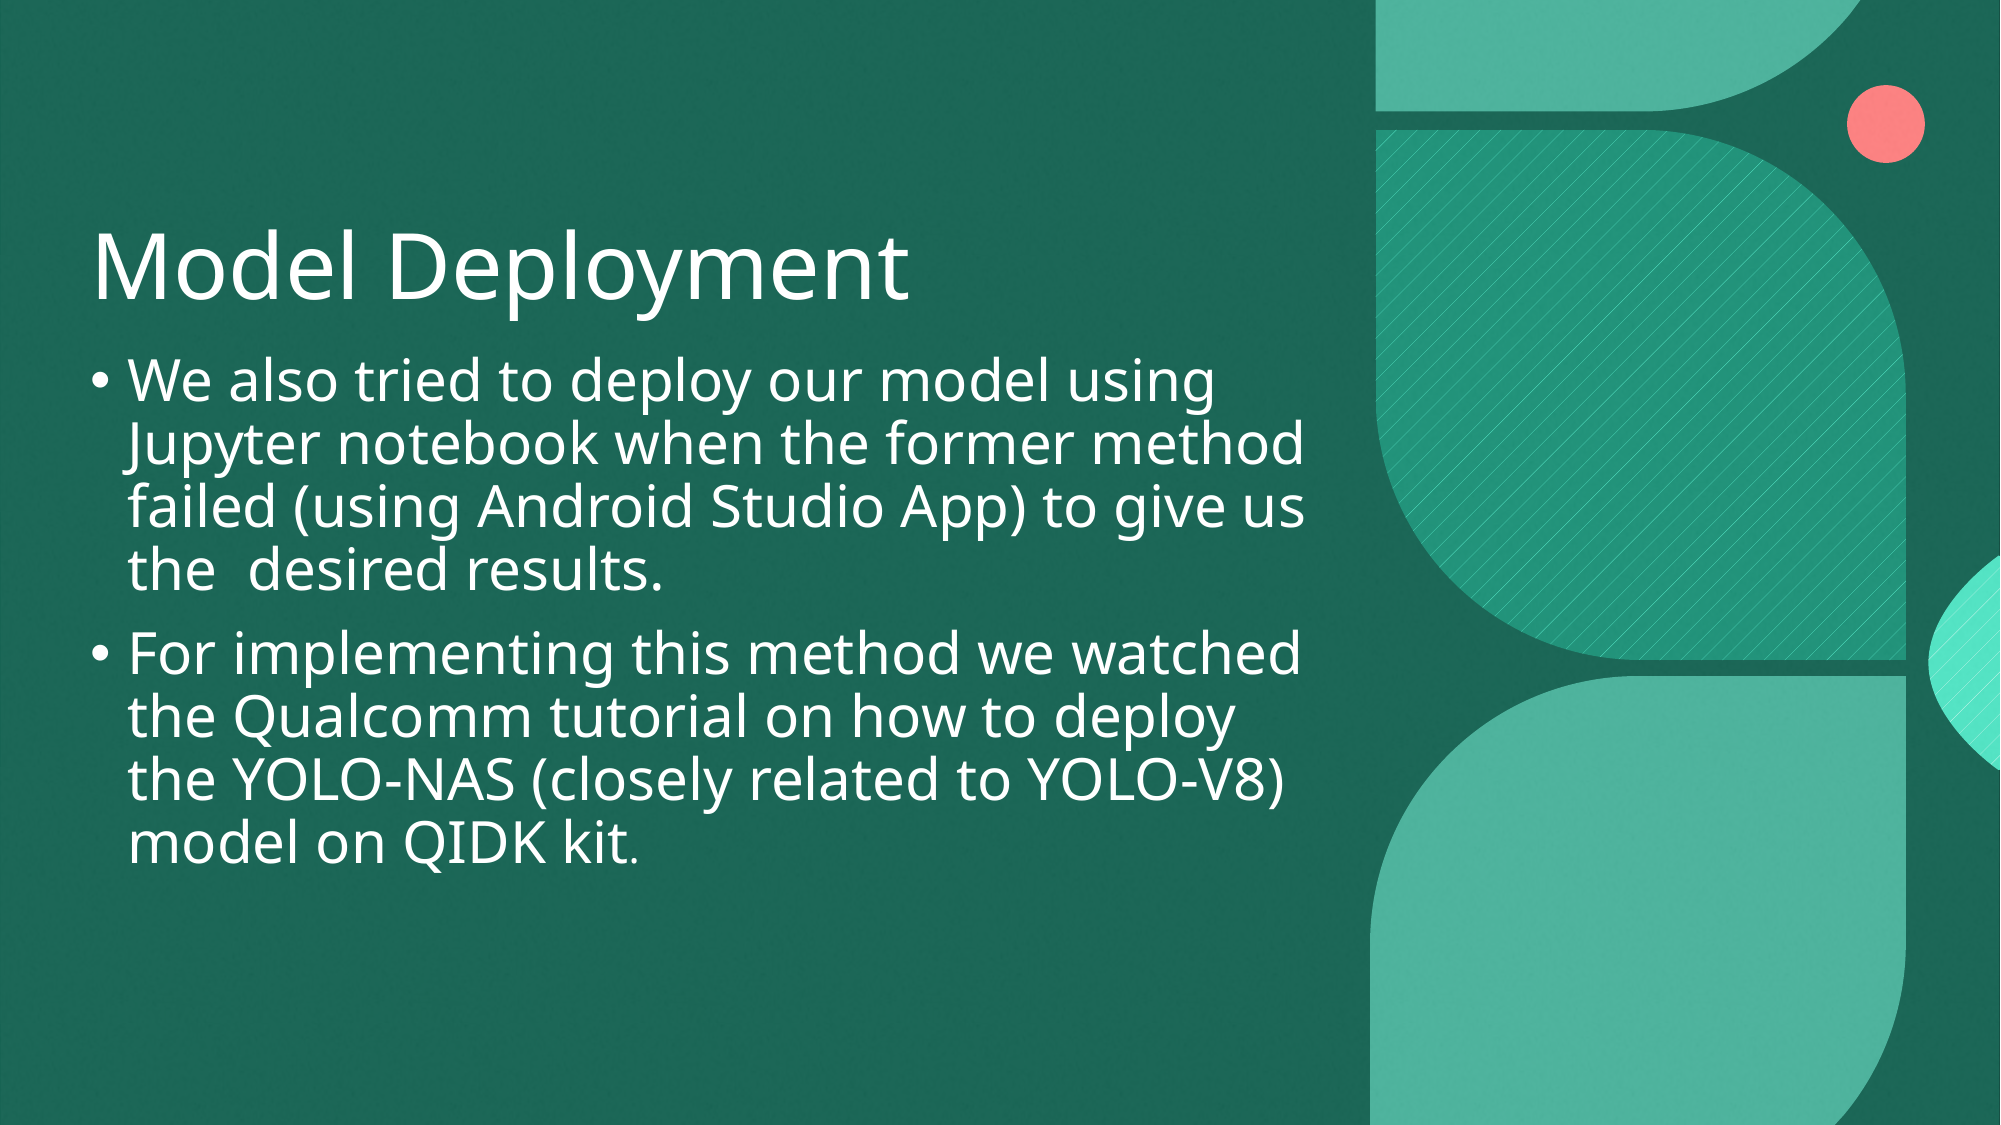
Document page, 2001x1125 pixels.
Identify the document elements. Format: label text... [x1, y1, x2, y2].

list We also tried to deploy our model using Jupyter notebook when the former method failed (using Android Studio App) to give us the desired results. For implementing this method we watched the Qualcomm tutorial on how to deploy the YOLO-NAS (closely related to YOLO-V8) model on QIDK kit. [75, 343, 1336, 1014]
title Model Deployment [75, 109, 1336, 327]
